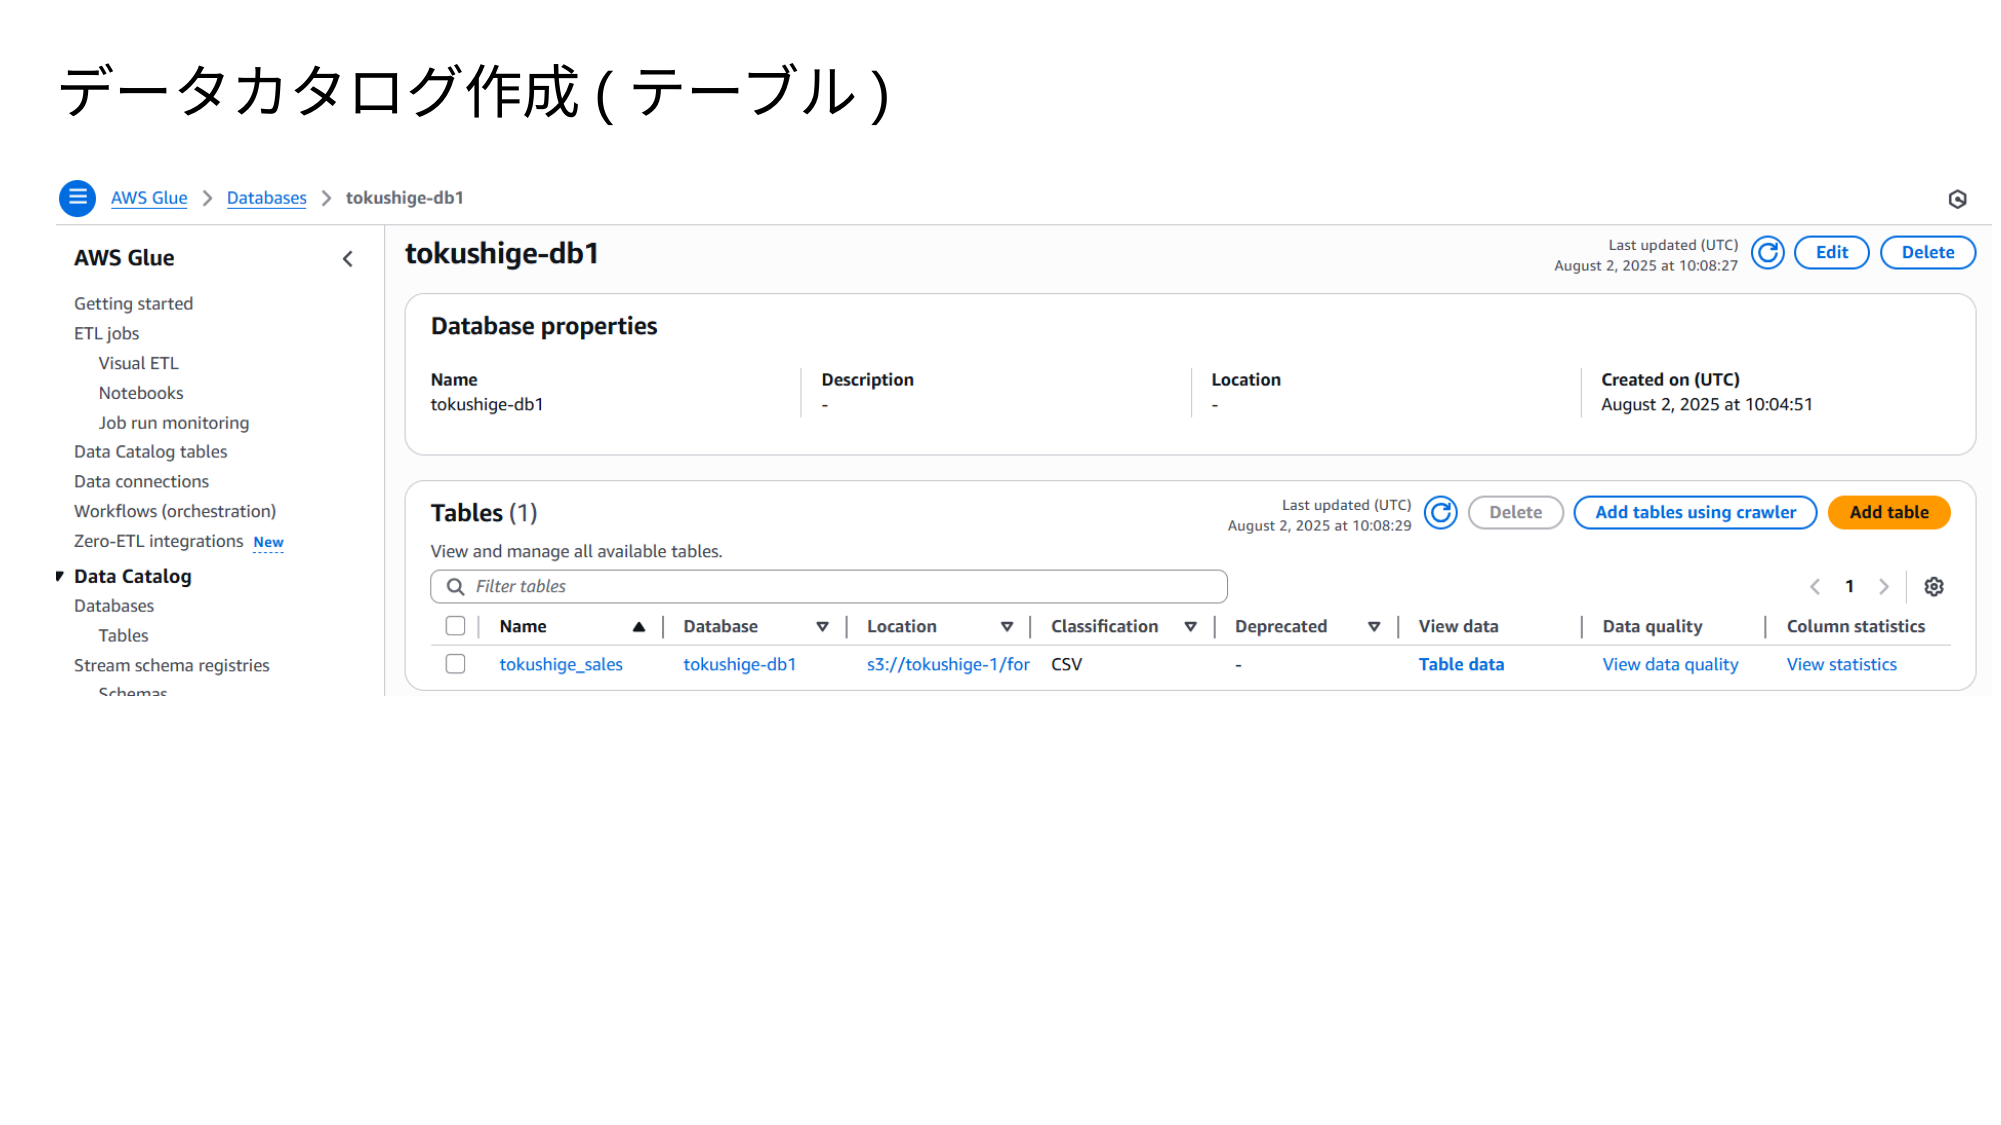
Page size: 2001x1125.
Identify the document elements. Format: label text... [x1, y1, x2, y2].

picture [56, 177, 1992, 696]
text_box データカタログ作成(テーブル) [41, 47, 907, 133]
